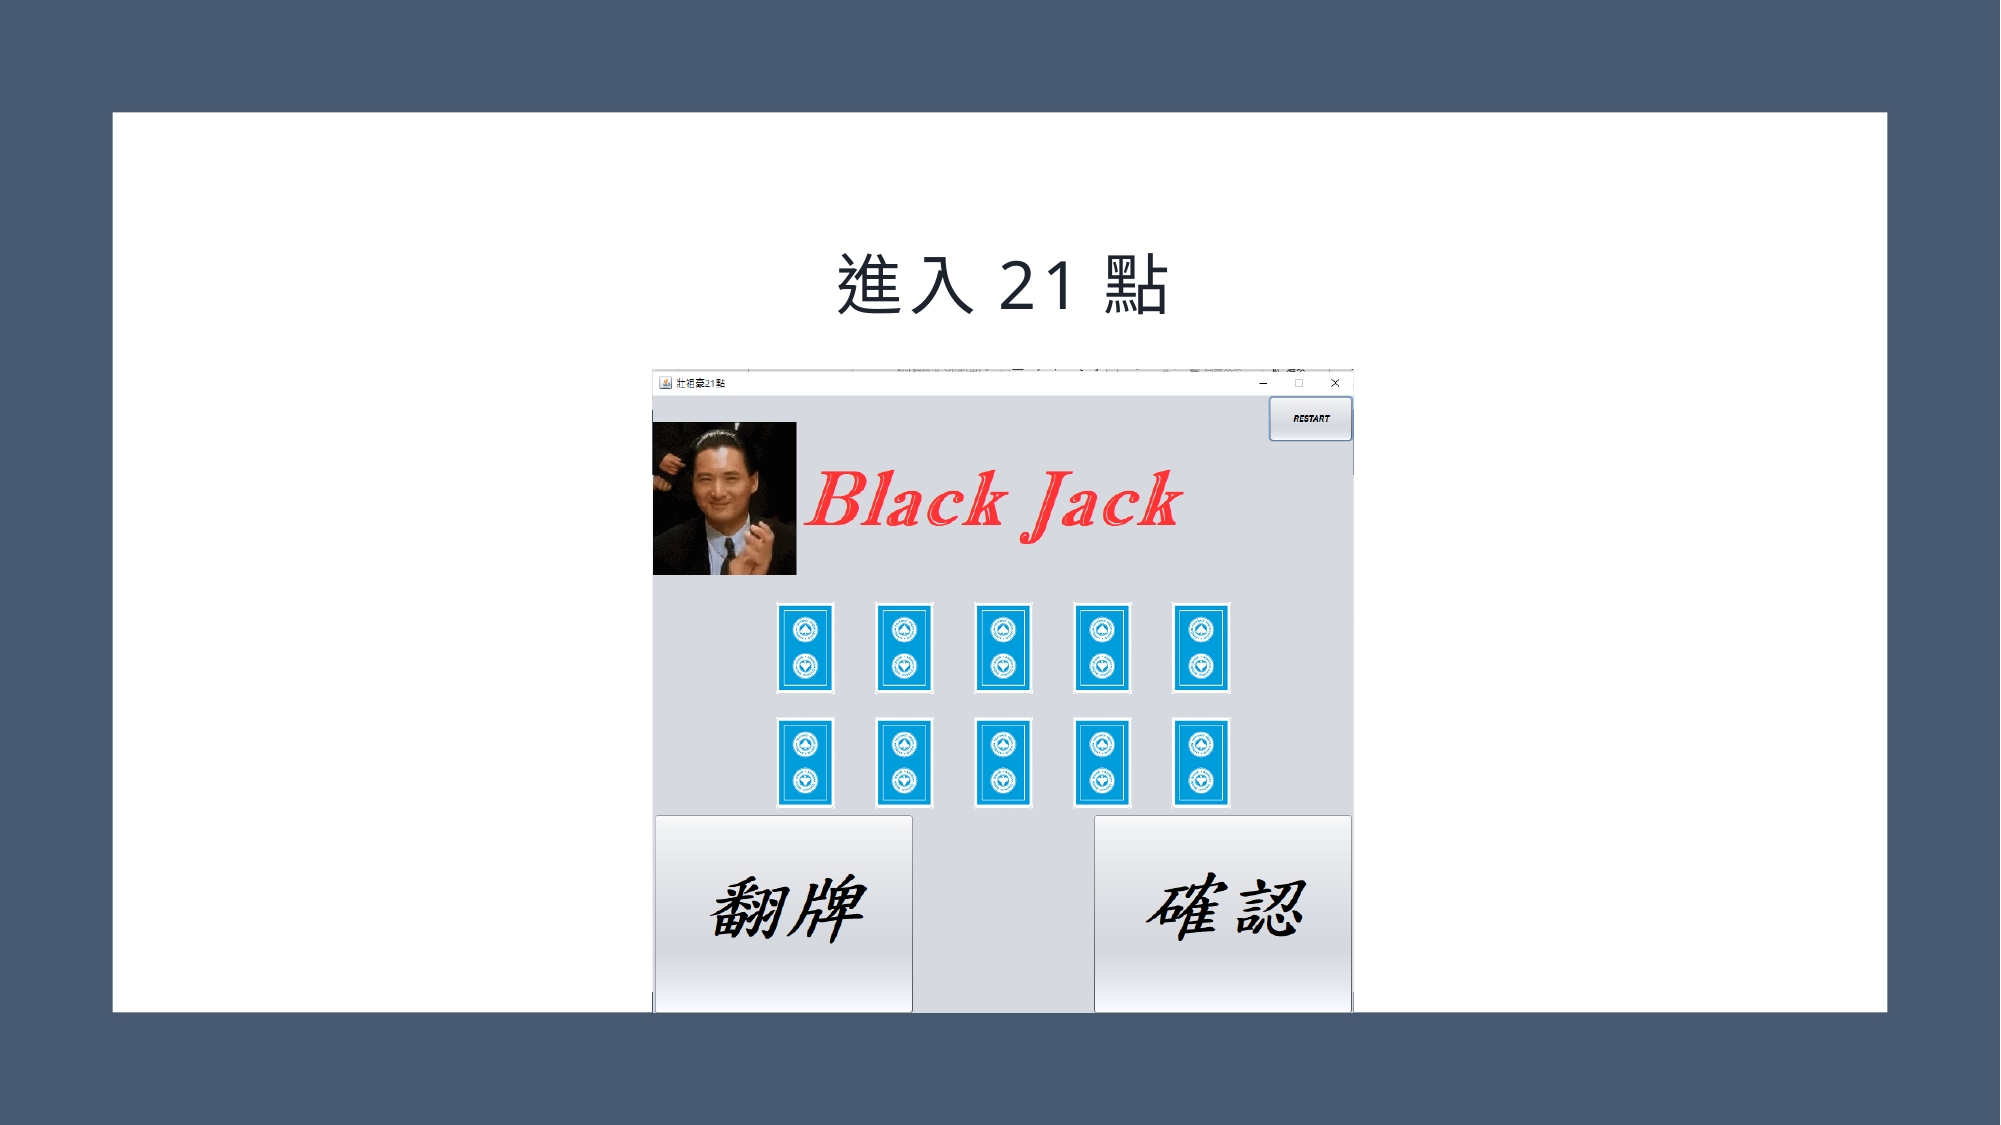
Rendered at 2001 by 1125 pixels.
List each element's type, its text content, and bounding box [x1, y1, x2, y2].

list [652, 369, 1354, 1013]
text_box [0, 0, 2000, 1125]
title 進入21點 [225, 165, 1782, 332]
text_box [111, 111, 1888, 1013]
